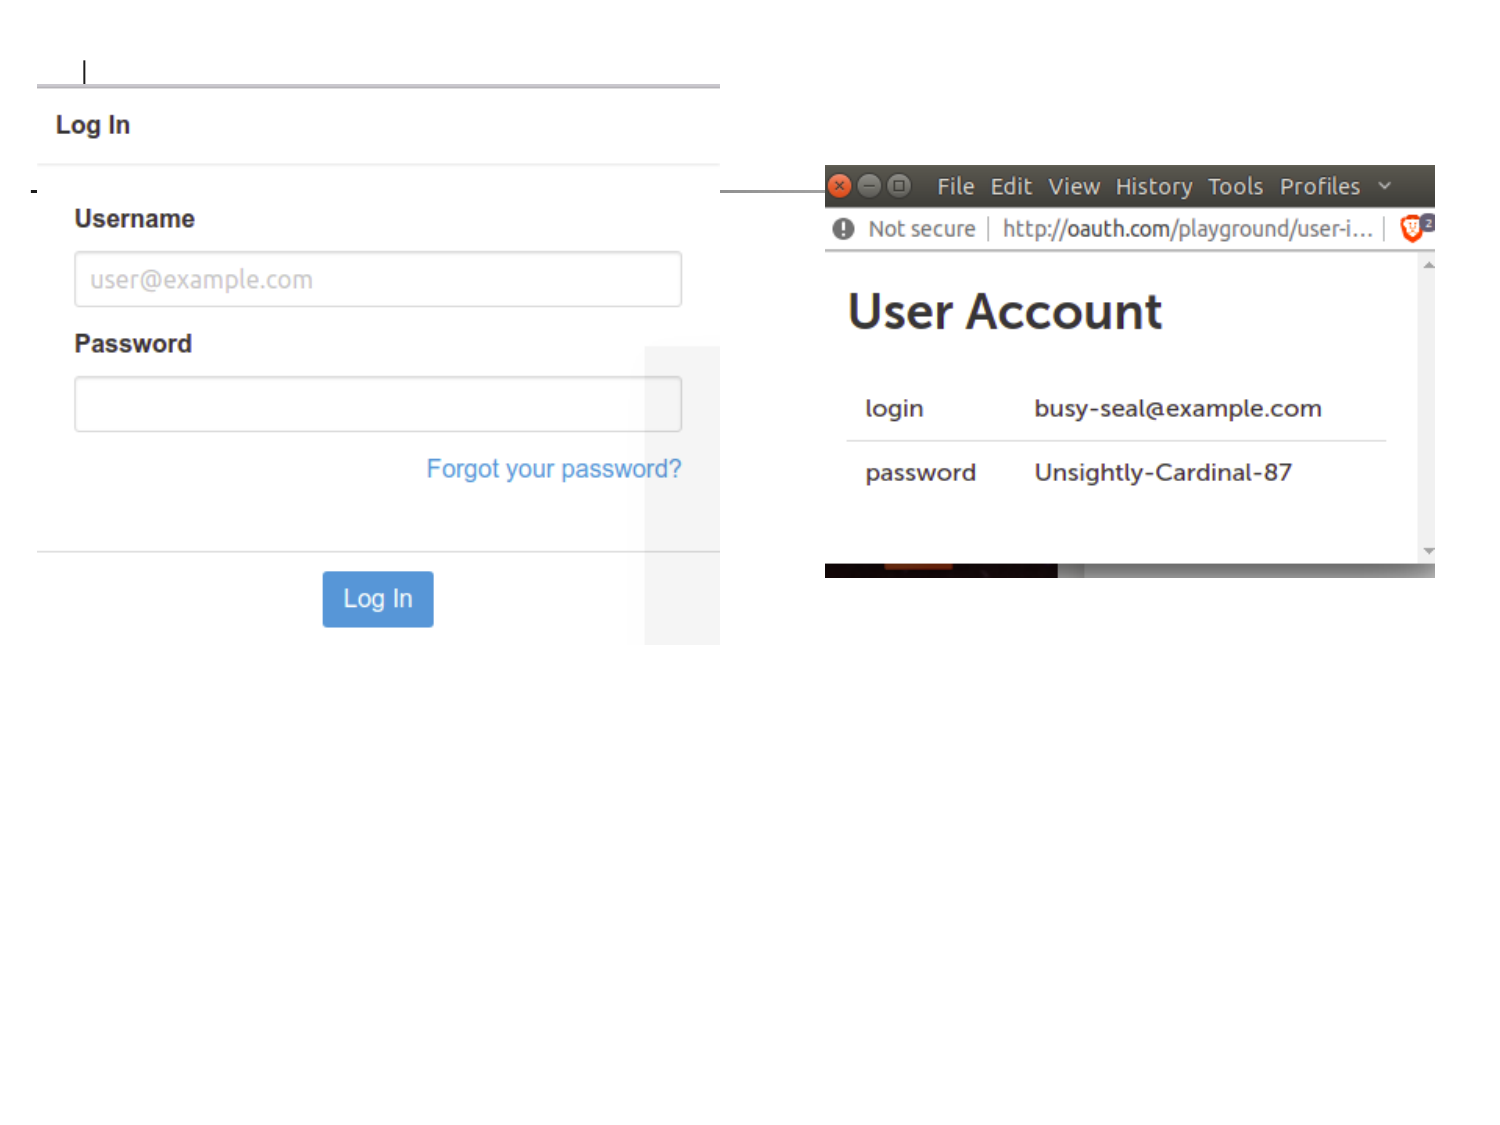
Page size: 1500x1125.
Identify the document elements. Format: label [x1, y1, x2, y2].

picture [36, 83, 721, 646]
picture [824, 164, 1435, 578]
